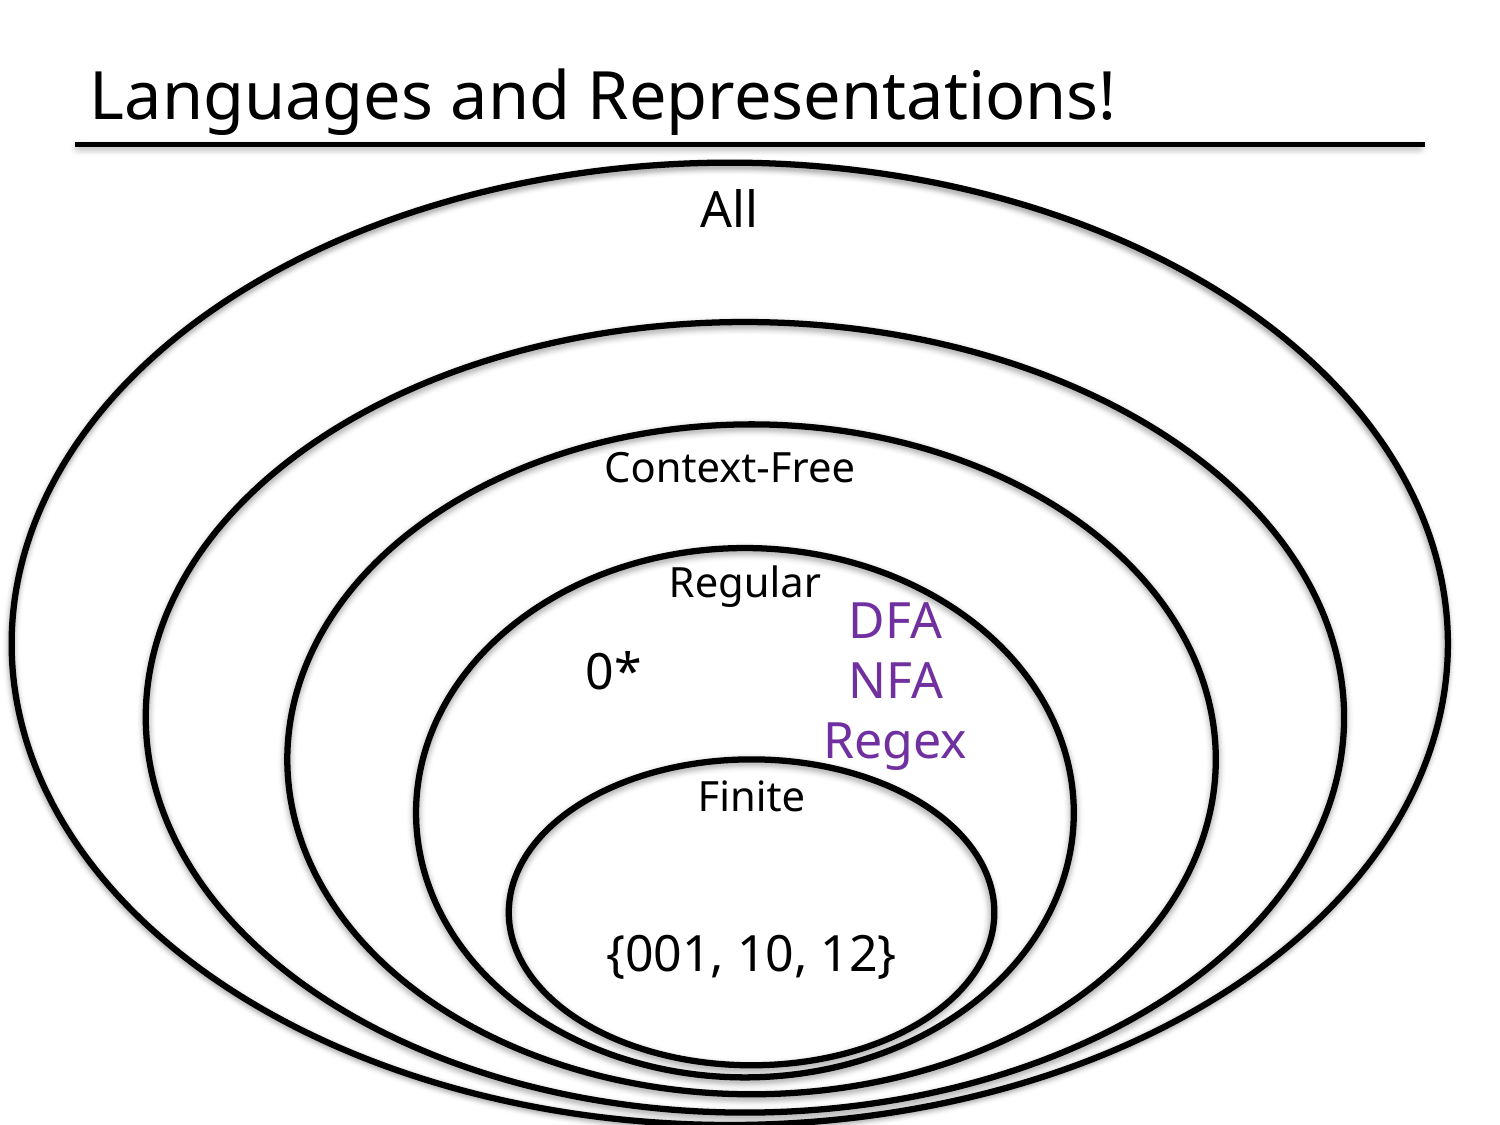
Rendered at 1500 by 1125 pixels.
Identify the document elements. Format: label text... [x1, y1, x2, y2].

text_box Context-Free [456, 433, 1003, 499]
text_box DFA NFA Regex [779, 580, 1012, 776]
text_box [143, 319, 1347, 1115]
text_box [9, 174, 1451, 1125]
text_box All [558, 170, 902, 246]
title Languages and Representations! [75, 45, 1425, 145]
text_box Finite [478, 762, 1025, 828]
text_box [634, 422, 869, 433]
text_box [506, 828, 997, 1068]
text_box {001, 10, 12} [576, 913, 927, 989]
text_box 0* [498, 631, 730, 707]
text_box Regular [471, 548, 1019, 613]
text_box [285, 475, 1218, 1097]
text_box [588, 160, 872, 170]
text_box [691, 757, 779, 762]
text_box [413, 613, 1076, 1080]
